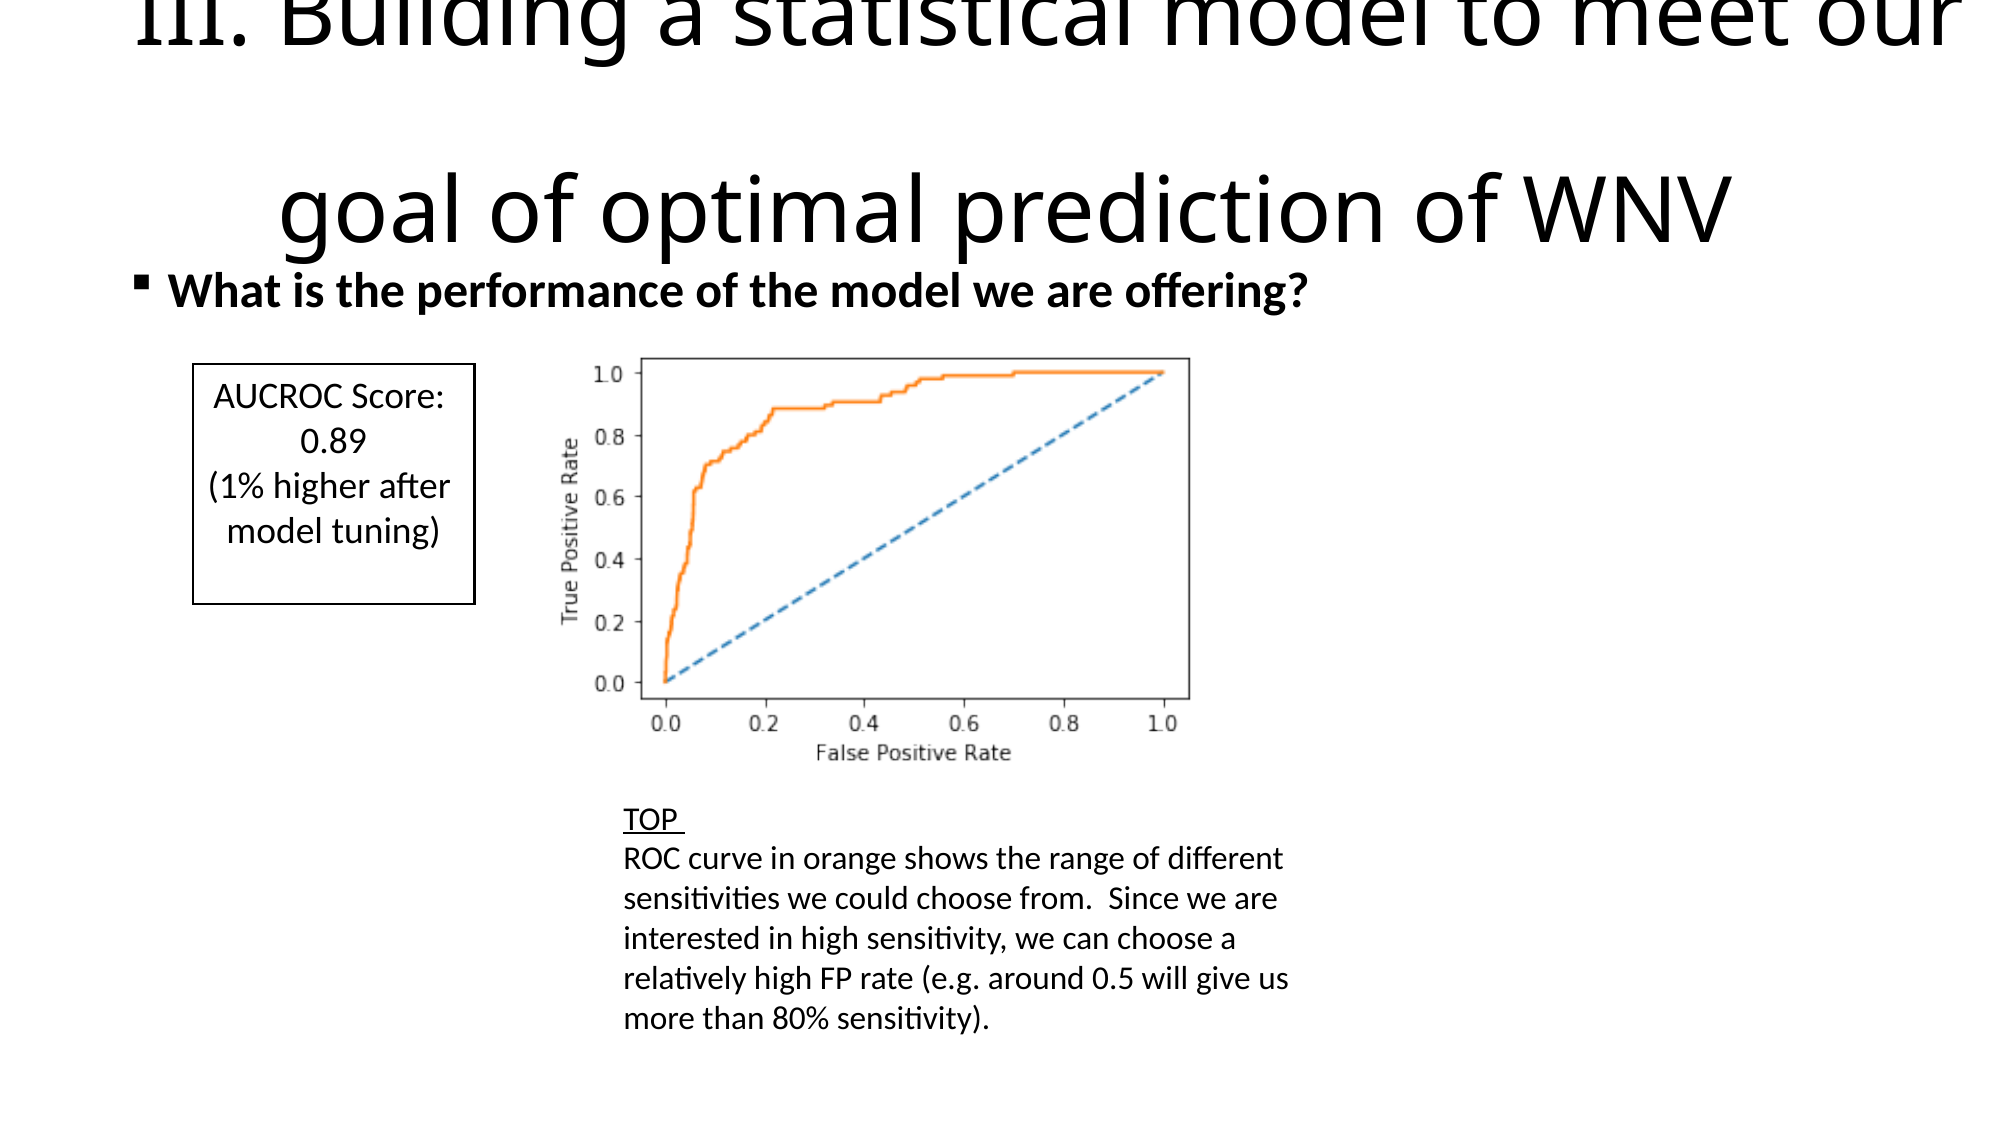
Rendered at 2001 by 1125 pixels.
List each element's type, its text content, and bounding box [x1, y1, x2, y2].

title III. Building a statistical model to meet our goal of optimal prediction of WNV [119, 55, 2000, 273]
text_box TOP ROC curve in orange shows the range of different sensitivities we could choose from. Since we are interested in high sensitivity, we can choose a relatively high FP rate (e.g. around 0.5 will give us more than 80% sensitivity). [608, 789, 1373, 1044]
text_box AUCROC Score: 0.89 (1% higher after model tuning) [192, 363, 476, 605]
list What is the performance of the model we are offering? [40, 257, 1400, 338]
picture [549, 337, 1204, 778]
